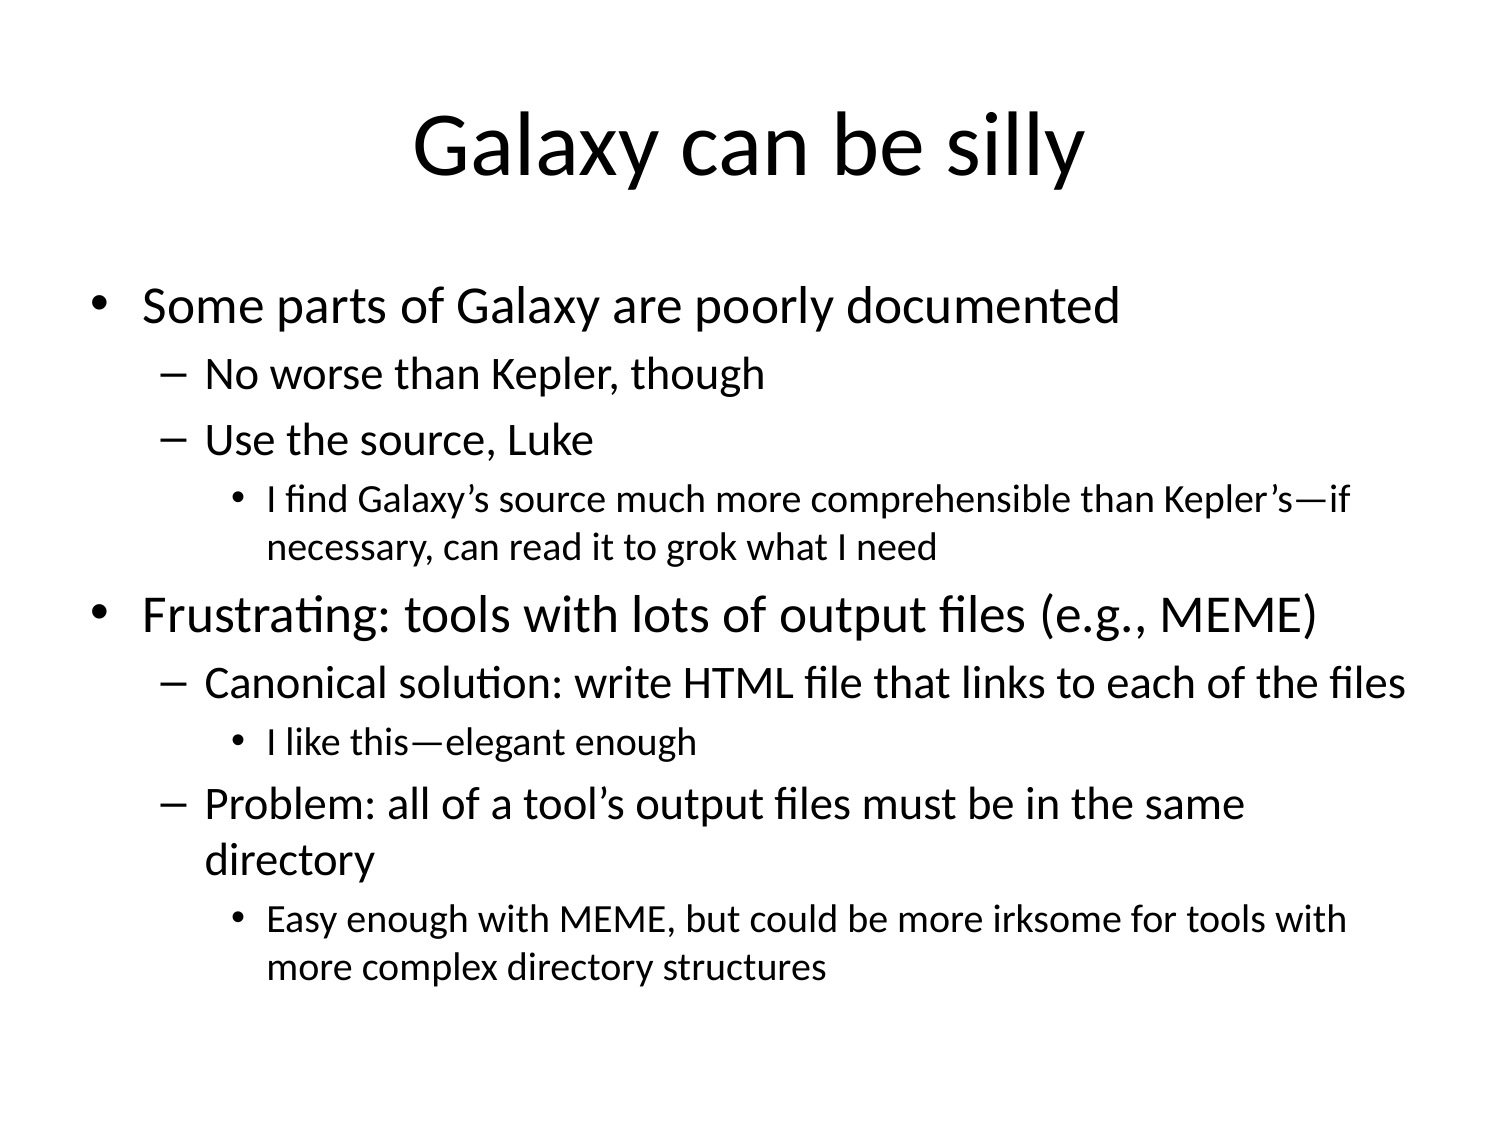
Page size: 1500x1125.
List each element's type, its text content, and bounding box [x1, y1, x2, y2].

list Some parts of Galaxy are poorly documented No worse than Kepler, though Use the source, Luke I find Galaxy’s source much more comprehensible than Kepler’s—if necessary, can read it to grok what I need Frustrating: tools with lots of output files (e.g., MEME) Canonical solution: write HTML file that links to each of the files I like this—elegant enough Problem: all of a tool’s output files must be in the same directory Easy enough with MEME, but could be more irksome for tools with more complex directory structures [75, 262, 1425, 1005]
title Galaxy can be silly [75, 45, 1425, 233]
